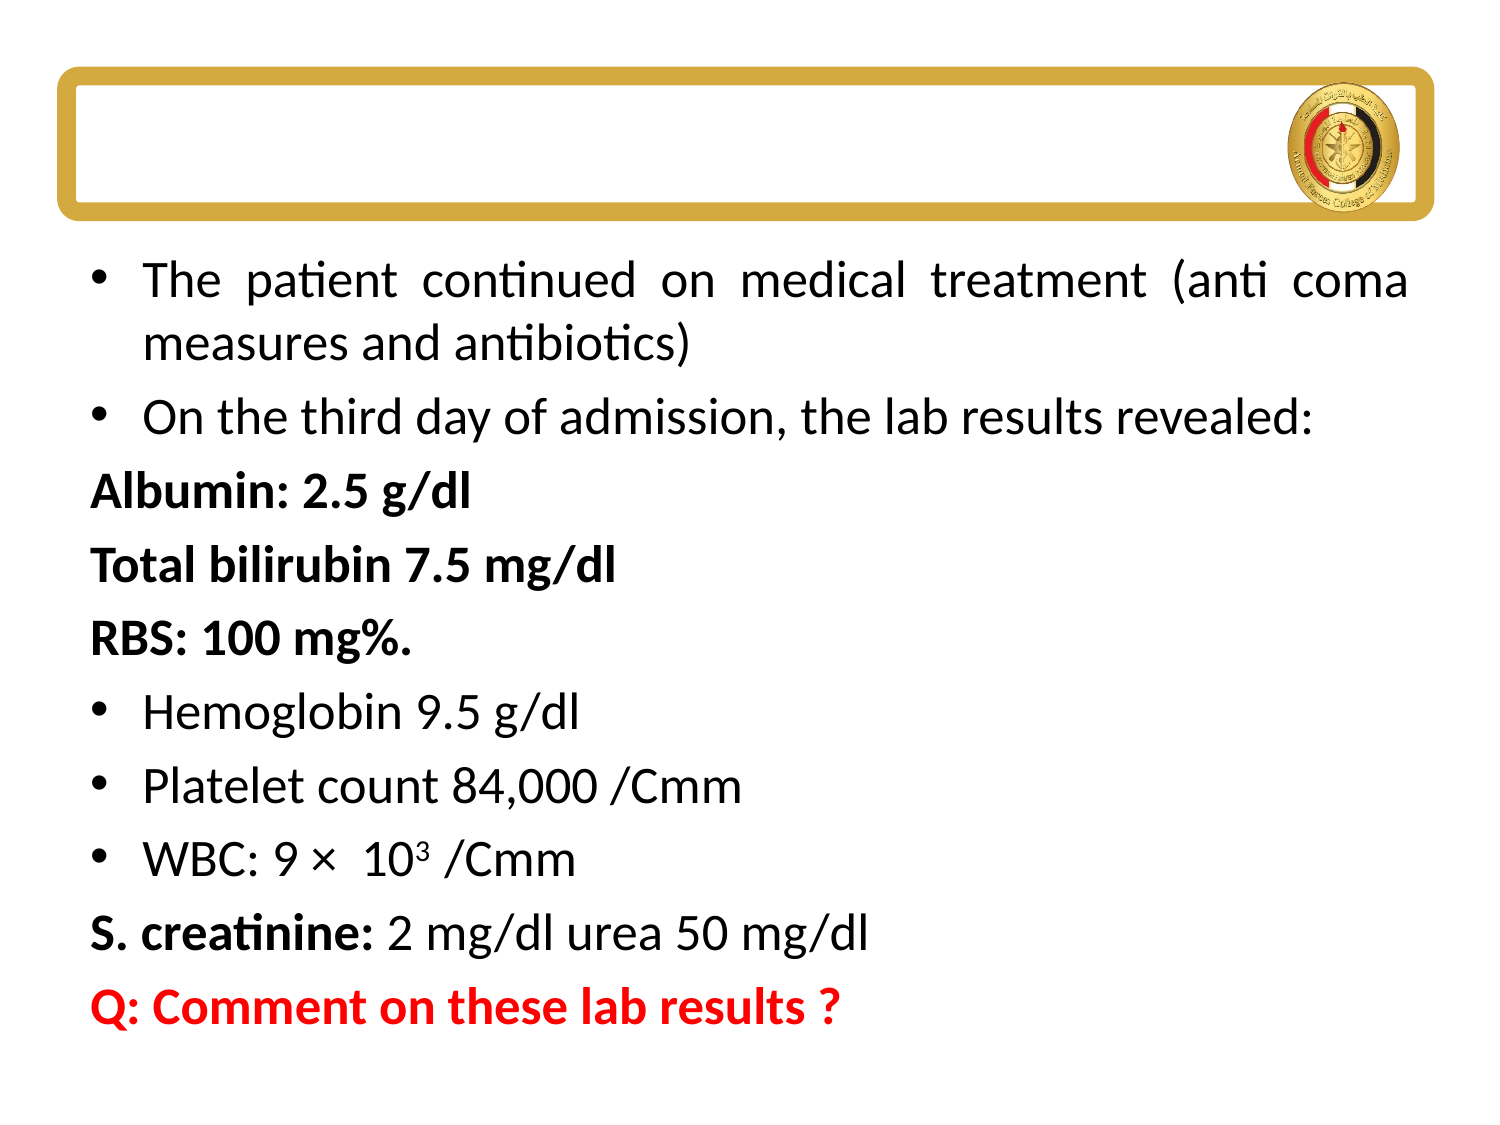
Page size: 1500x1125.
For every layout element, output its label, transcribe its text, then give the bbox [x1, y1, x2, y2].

list The patient continued on medical treatment (anti coma measures and antibiotics) On the third day of admission, the lab results revealed: Albumin: 2.5 g/dl Total bilirubin 7.5 mg/dl RBS: 100 mg%. Hemoglobin 9.5 g/dl Platelet count 84,000 /Cmm WBC: 9 × 103 /Cmm S. creatinine: 2 mg/dl urea 50 mg/dl Q: Comment on these lab results ? [75, 237, 1425, 1050]
picture [1287, 82, 1400, 213]
